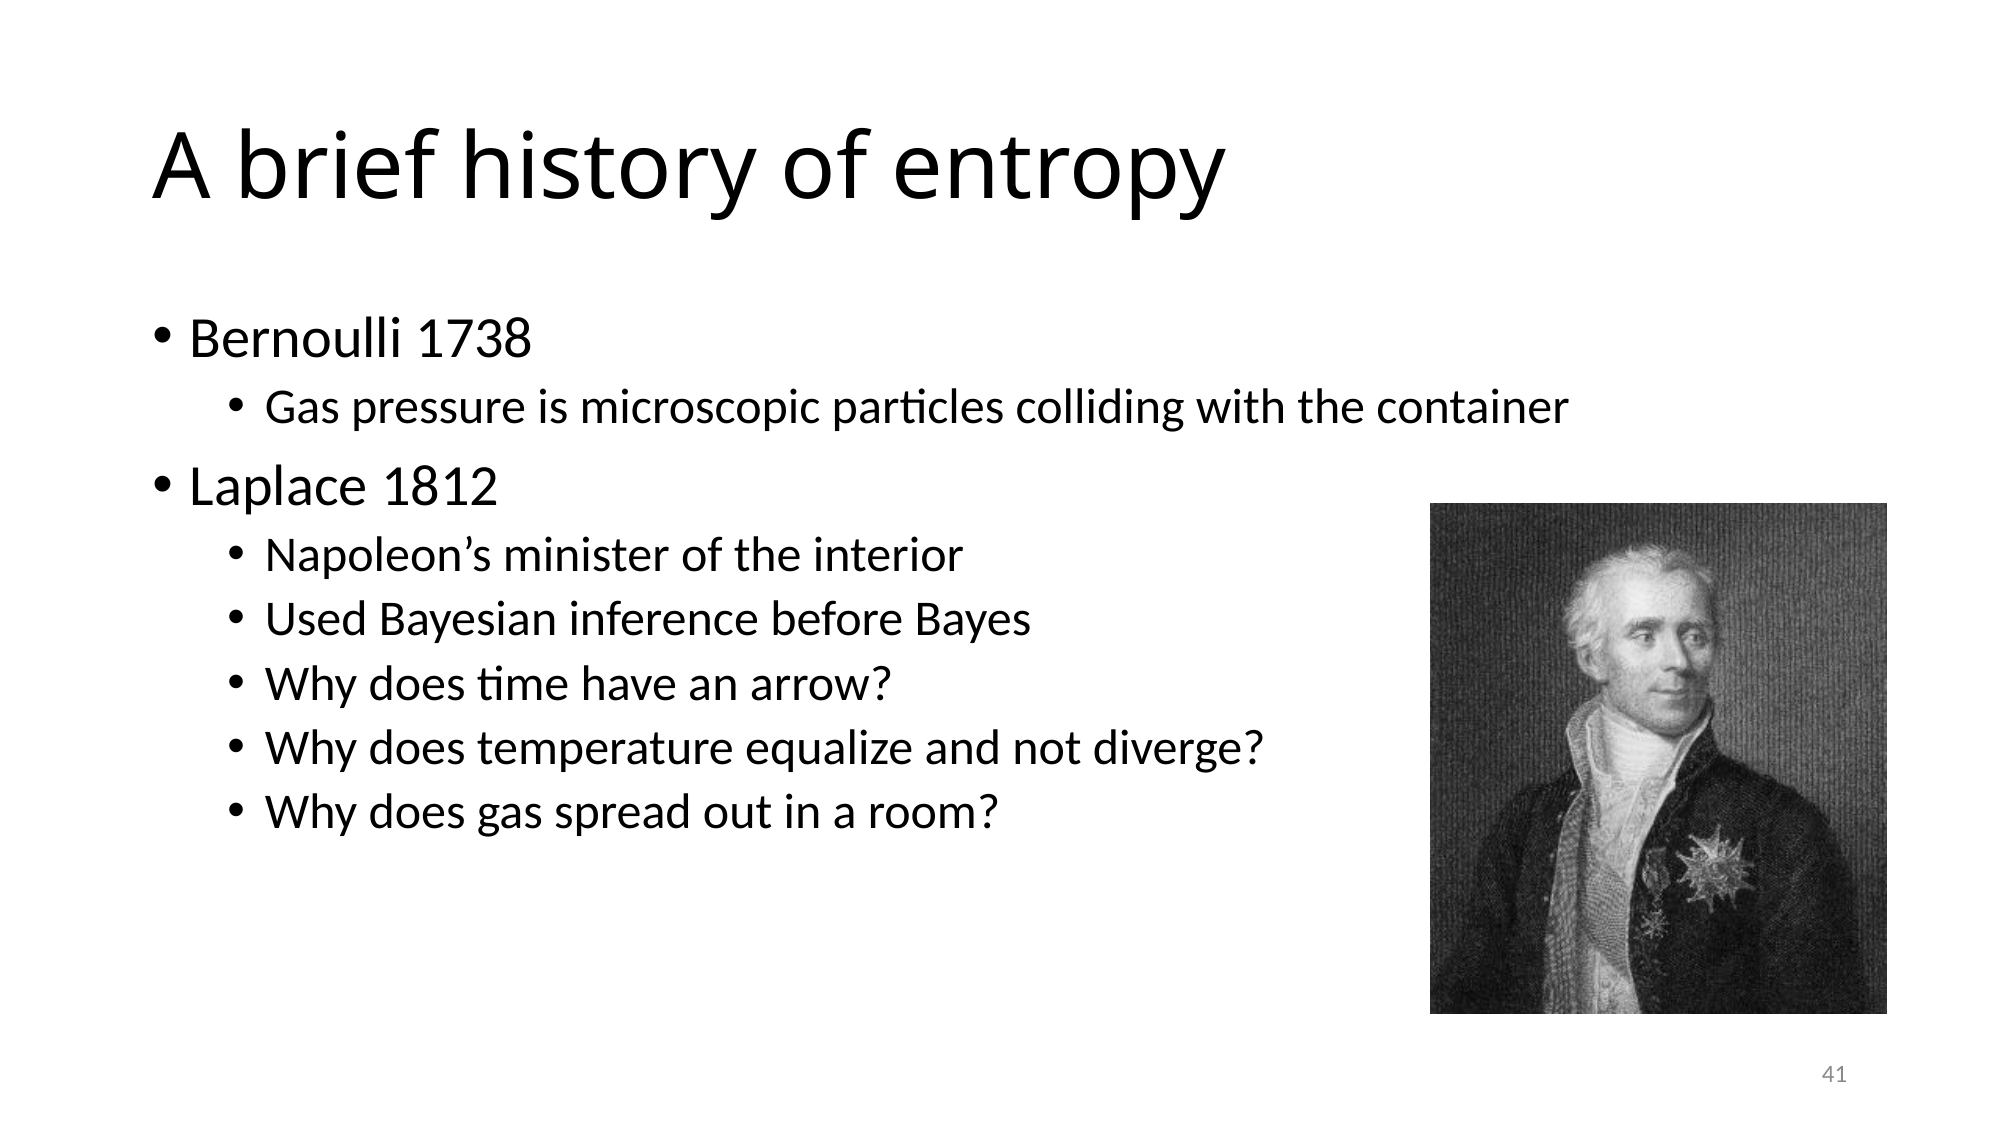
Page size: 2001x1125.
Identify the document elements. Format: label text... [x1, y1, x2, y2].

list Bernoulli 1738 Gas pressure is microscopic particles colliding with the container Laplace 1812 Napoleon’s minister of the interior Used Bayesian inference before Bayes Why does time have an arrow? Why does temperature equalize and not diverge? Why does gas spread out in a room? [137, 299, 1863, 1014]
picture [1430, 503, 1887, 1014]
title A brief history of entropy [137, 59, 1863, 278]
slide_number 41 [1412, 1042, 1863, 1103]
